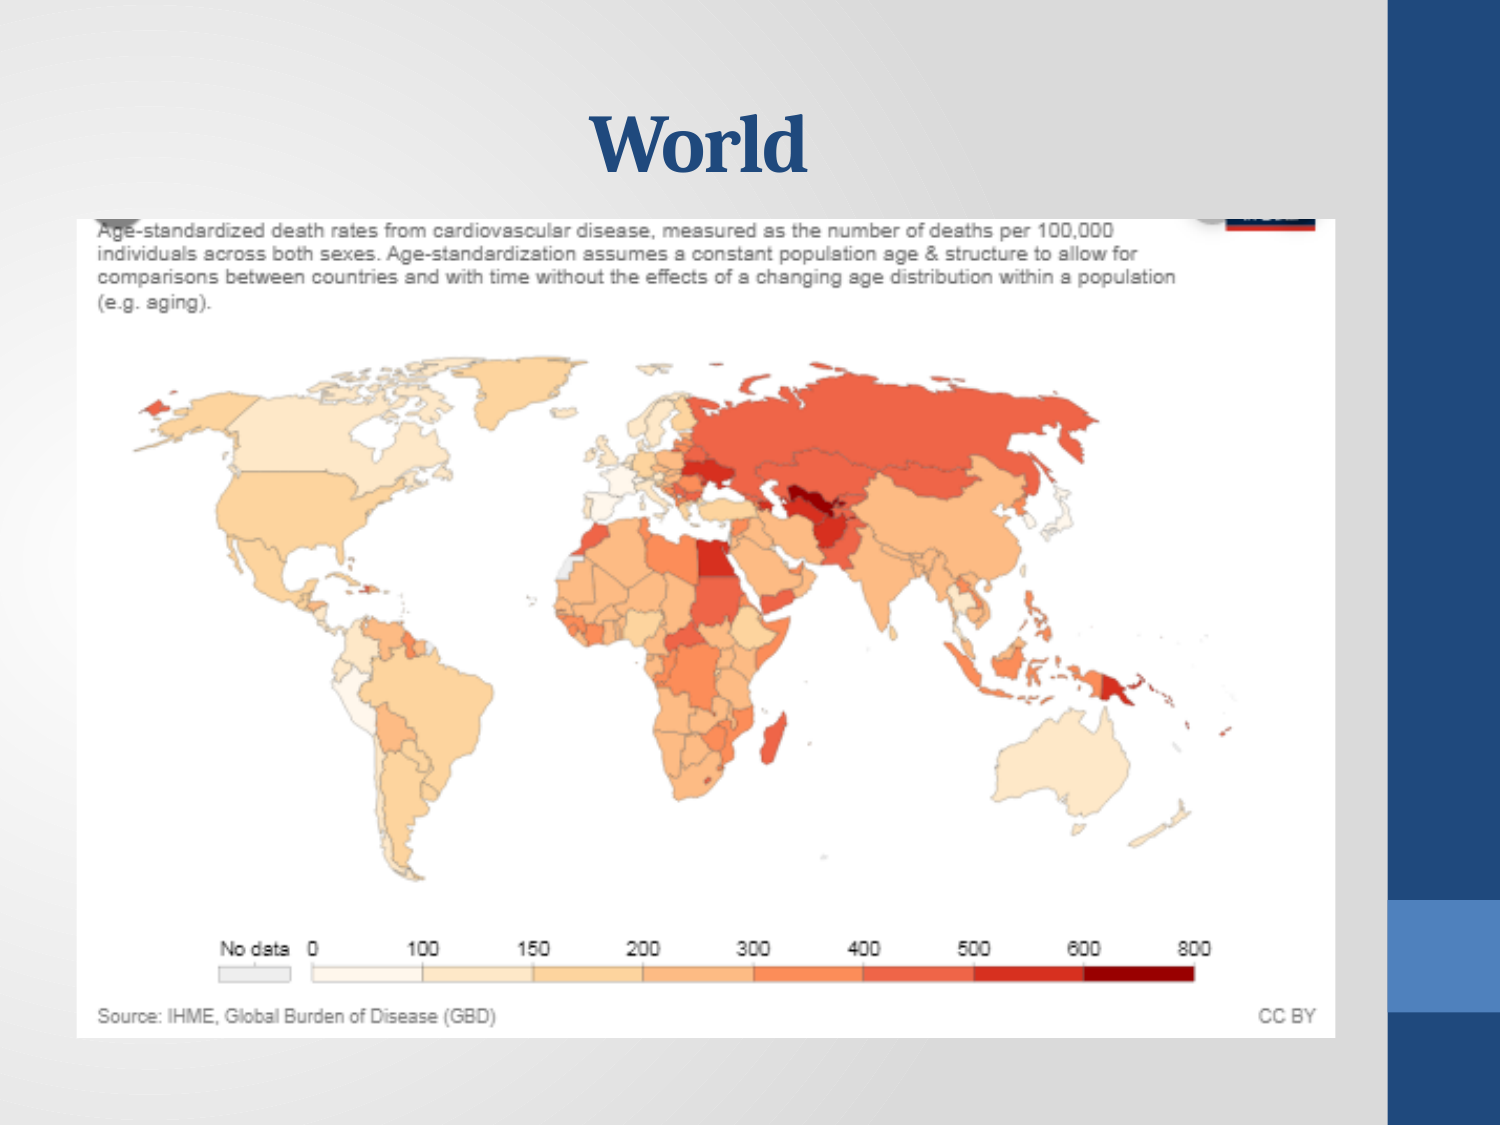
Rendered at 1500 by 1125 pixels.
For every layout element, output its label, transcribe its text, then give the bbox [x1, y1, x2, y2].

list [76, 219, 1336, 1039]
title World [75, 45, 1325, 217]
